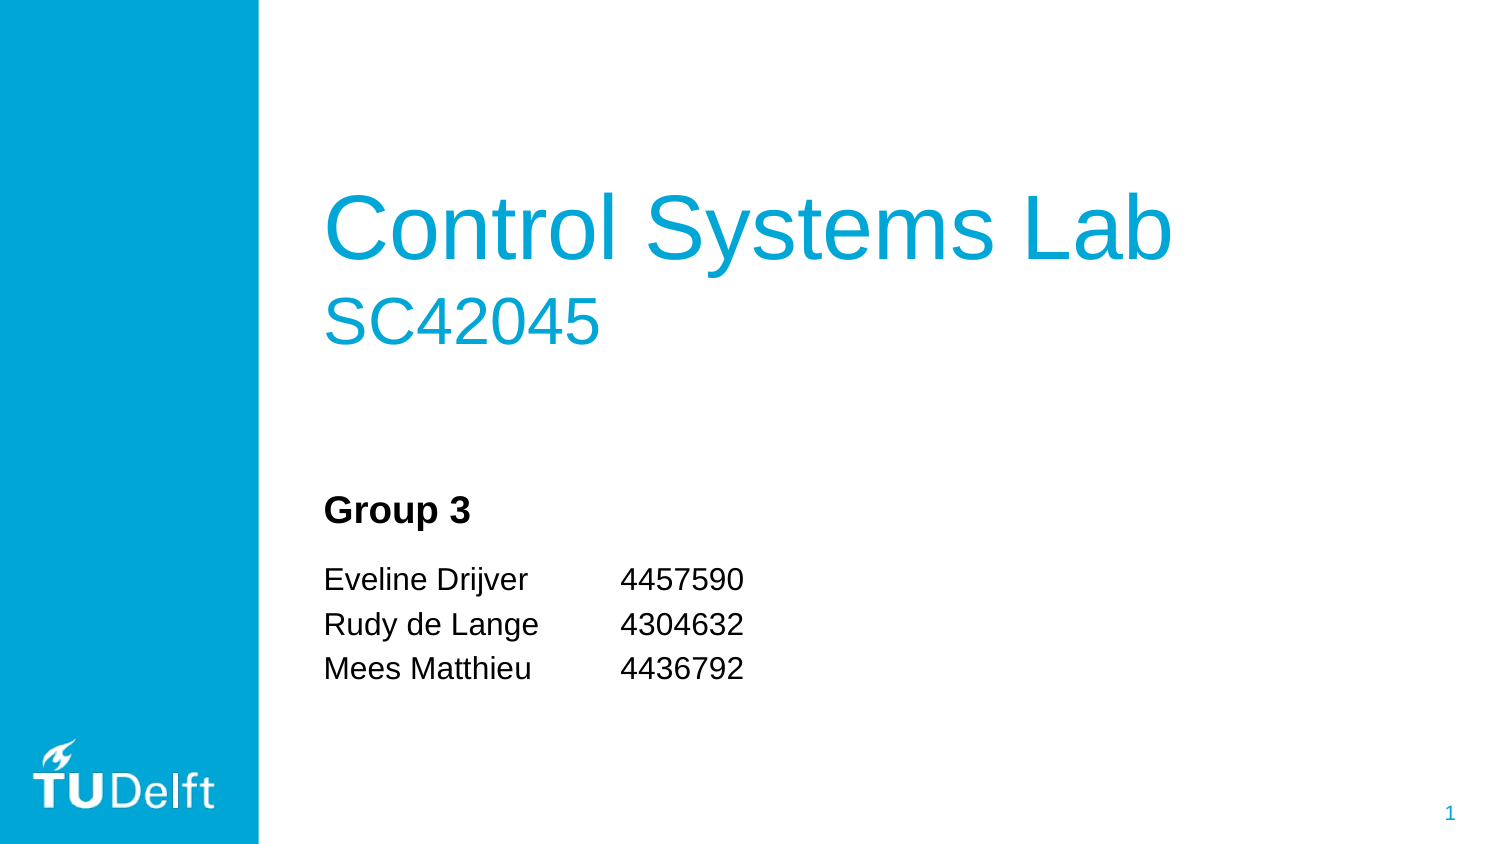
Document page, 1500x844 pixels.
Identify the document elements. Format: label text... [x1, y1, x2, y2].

subtitle Group 3 Eveline Drijver 4457590 Rudy de Lange 4304632 Mees Matthieu 4436792 [308, 478, 1275, 694]
title Control Systems Lab SC42045 [308, 82, 1388, 443]
